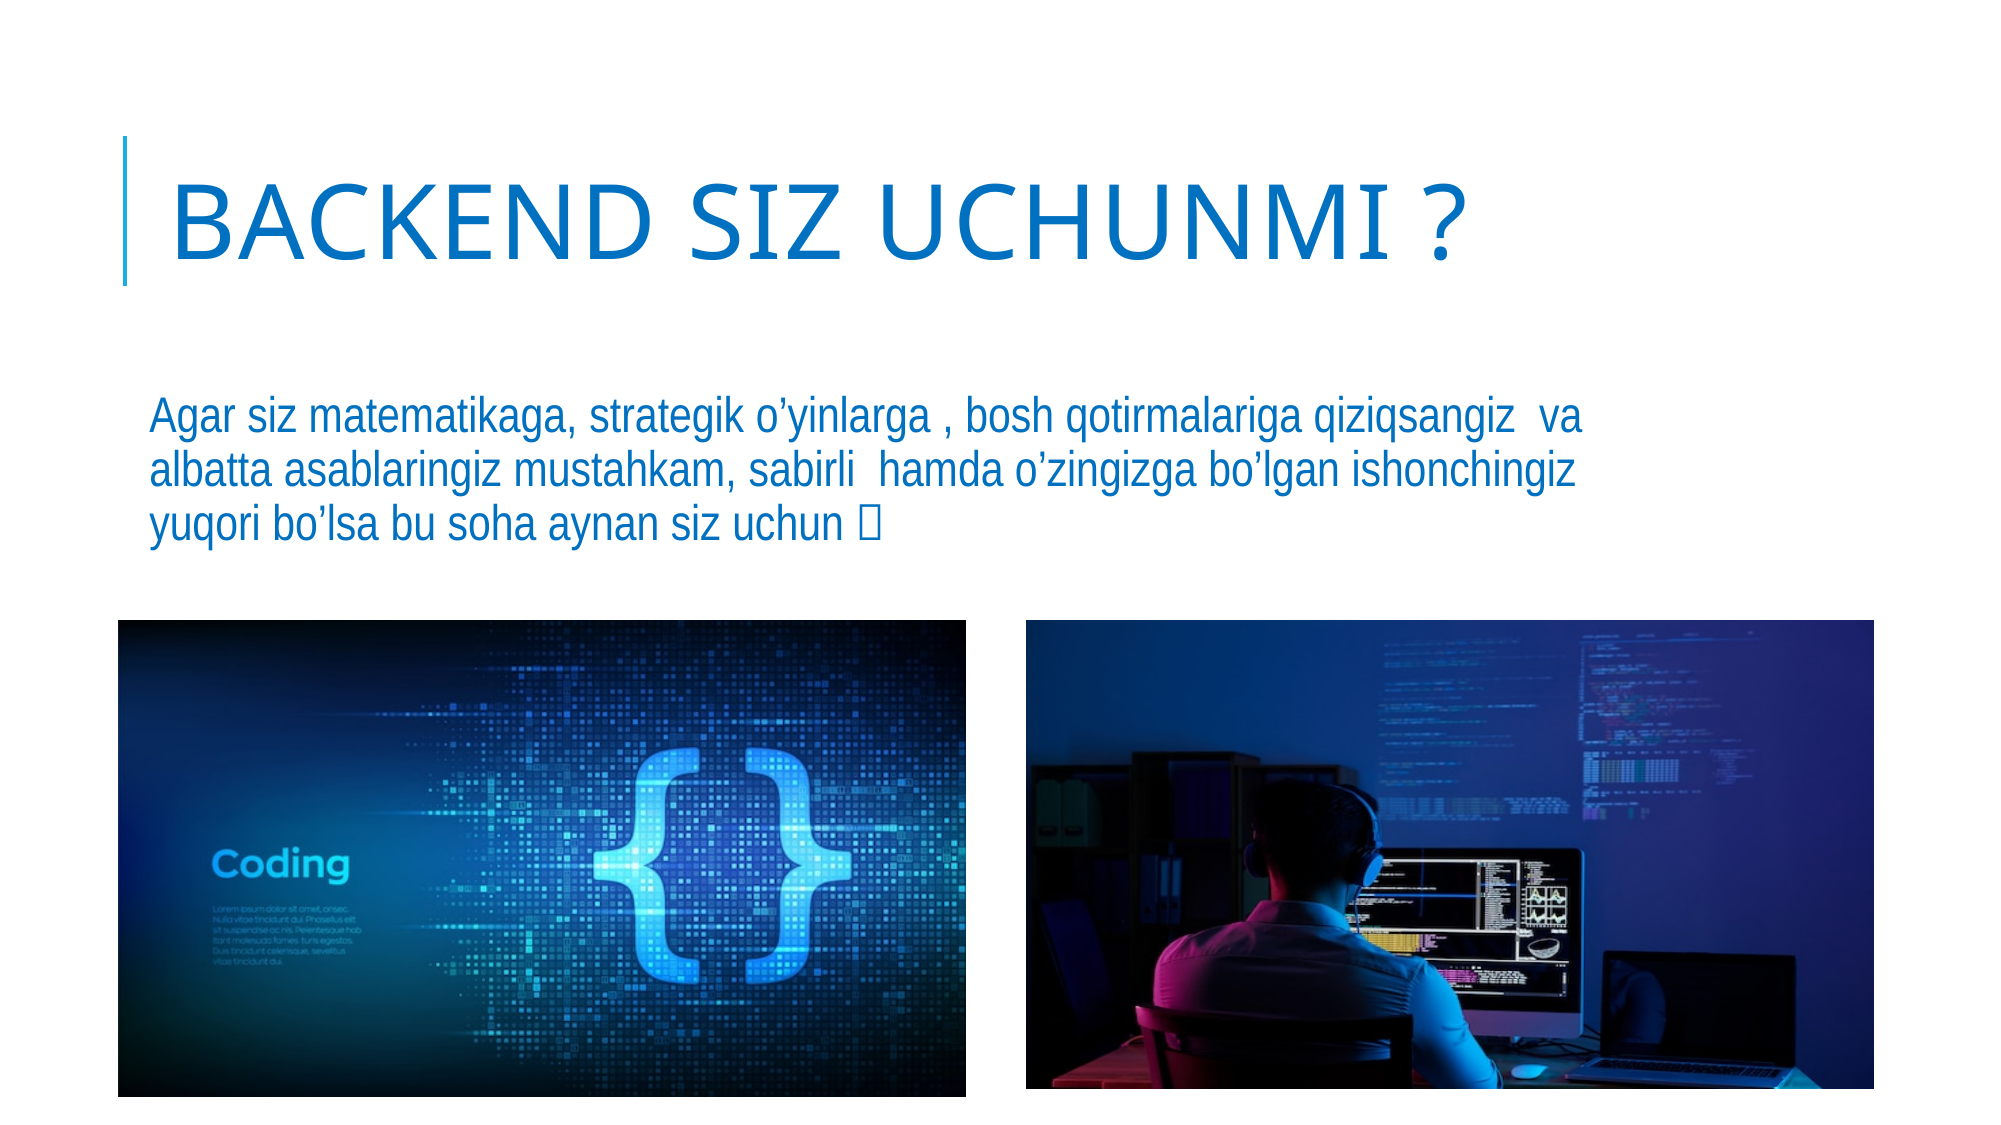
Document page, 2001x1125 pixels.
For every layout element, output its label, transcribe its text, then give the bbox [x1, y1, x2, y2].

title Backend siz uchunmi ? [153, 106, 1749, 353]
list Agar siz matematikaga, strategik o’yinlarga , bosh qotirmalariga qiziqsangiz va albatta asablaringiz mustahkam, sabirli hamda o’zingizga bo’lgan ishonchingiz yuqori bo’lsa bu soha aynan siz uchun  [141, 381, 1658, 563]
picture [117, 620, 966, 1097]
picture [1025, 620, 1874, 1090]
